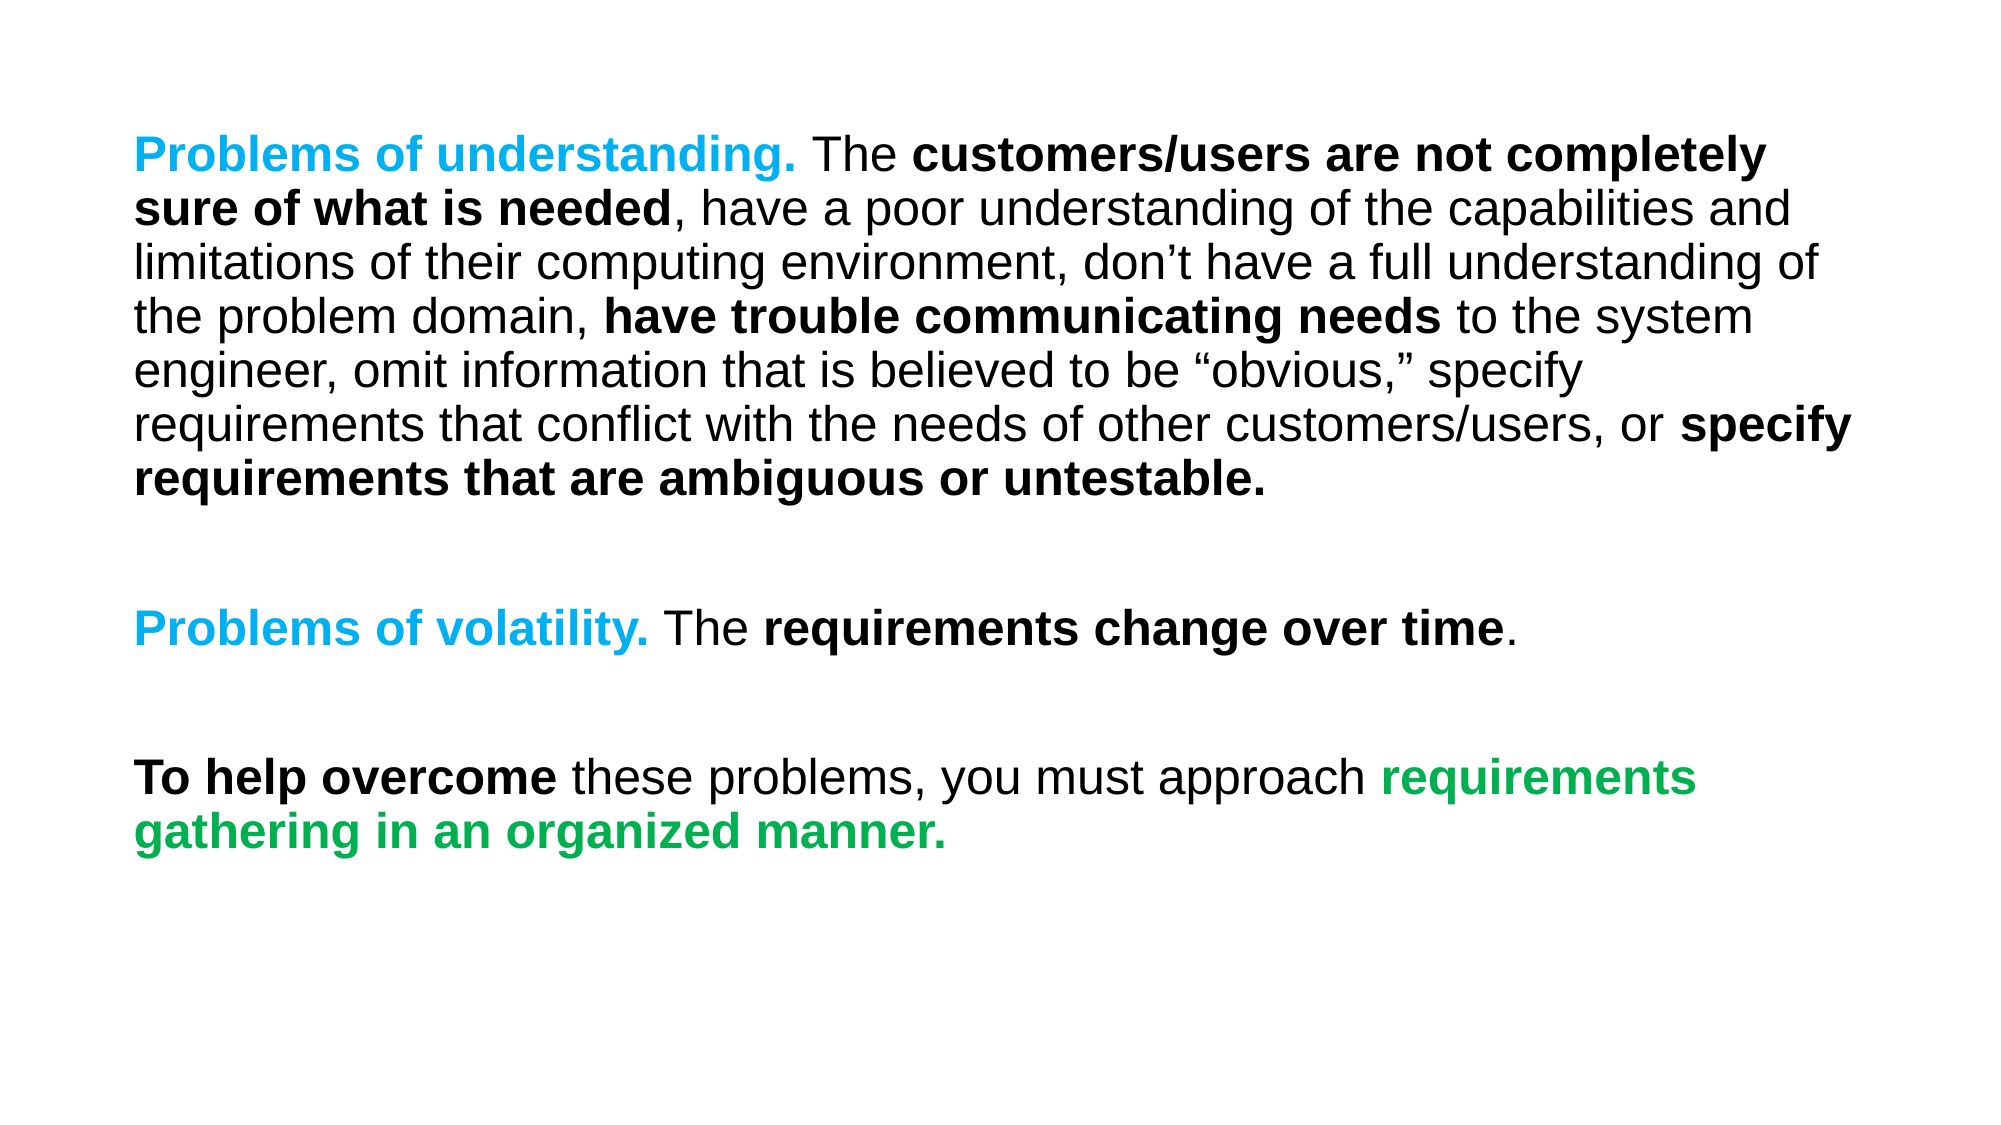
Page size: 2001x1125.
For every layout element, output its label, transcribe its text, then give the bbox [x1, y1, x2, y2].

list Problems of understanding. The customers/users are not completely sure of what is needed, have a poor understanding of the capabilities and limitations of their computing environment, don’t have a full understanding of the problem domain, have trouble communicating needs to the system engineer, omit information that is believed to be “obvious,” specify requirements that conflict with the needs of other customers/users, or specify requirements that are ambiguous or untestable. Problems of volatility. The requirements change over time. To help overcome these problems, you must approach requirements gathering in an organized manner. [118, 120, 1901, 1048]
